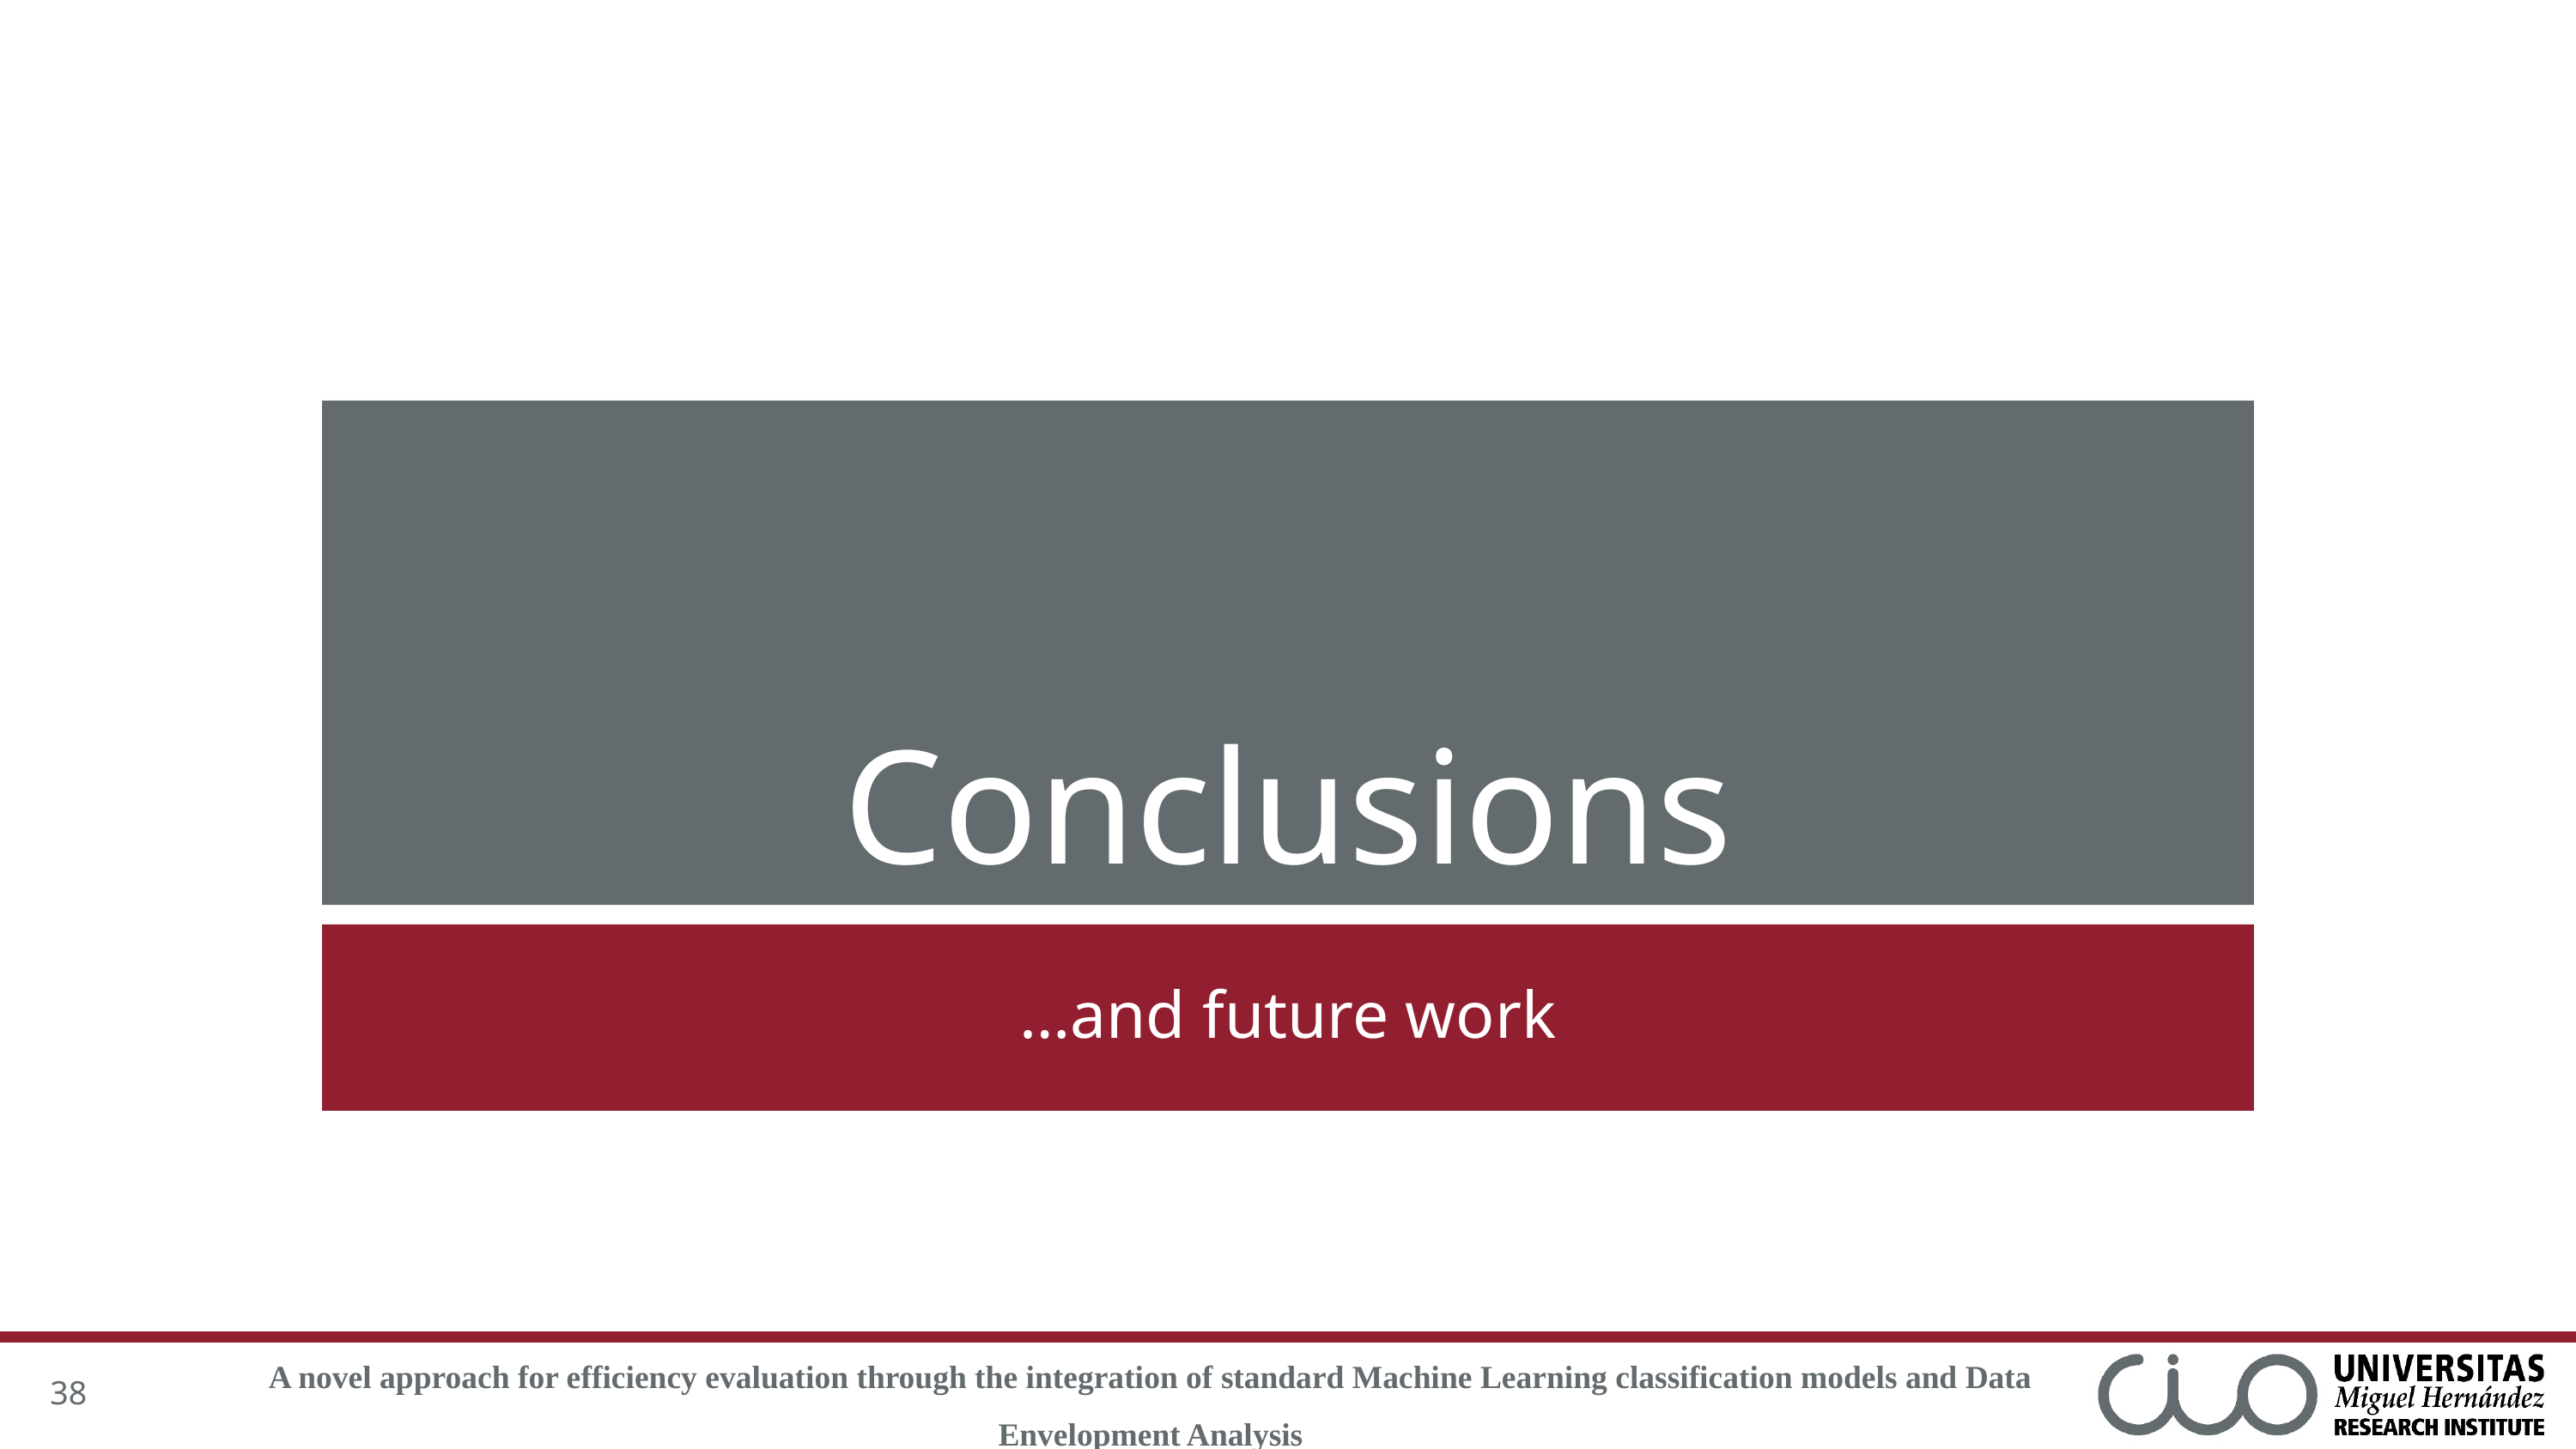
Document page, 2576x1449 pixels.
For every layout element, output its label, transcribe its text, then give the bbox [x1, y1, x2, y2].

footer A novel approach for efficiency evaluation through the integration of standard Machine Learning classification models and Data Envelopment Analysis [233, 1355, 2069, 1434]
picture [2084, 1346, 2551, 1442]
slide_number 38 [37, 1355, 197, 1434]
title Conclusions [322, 400, 2254, 906]
subtitle …and future work [322, 924, 2254, 1111]
